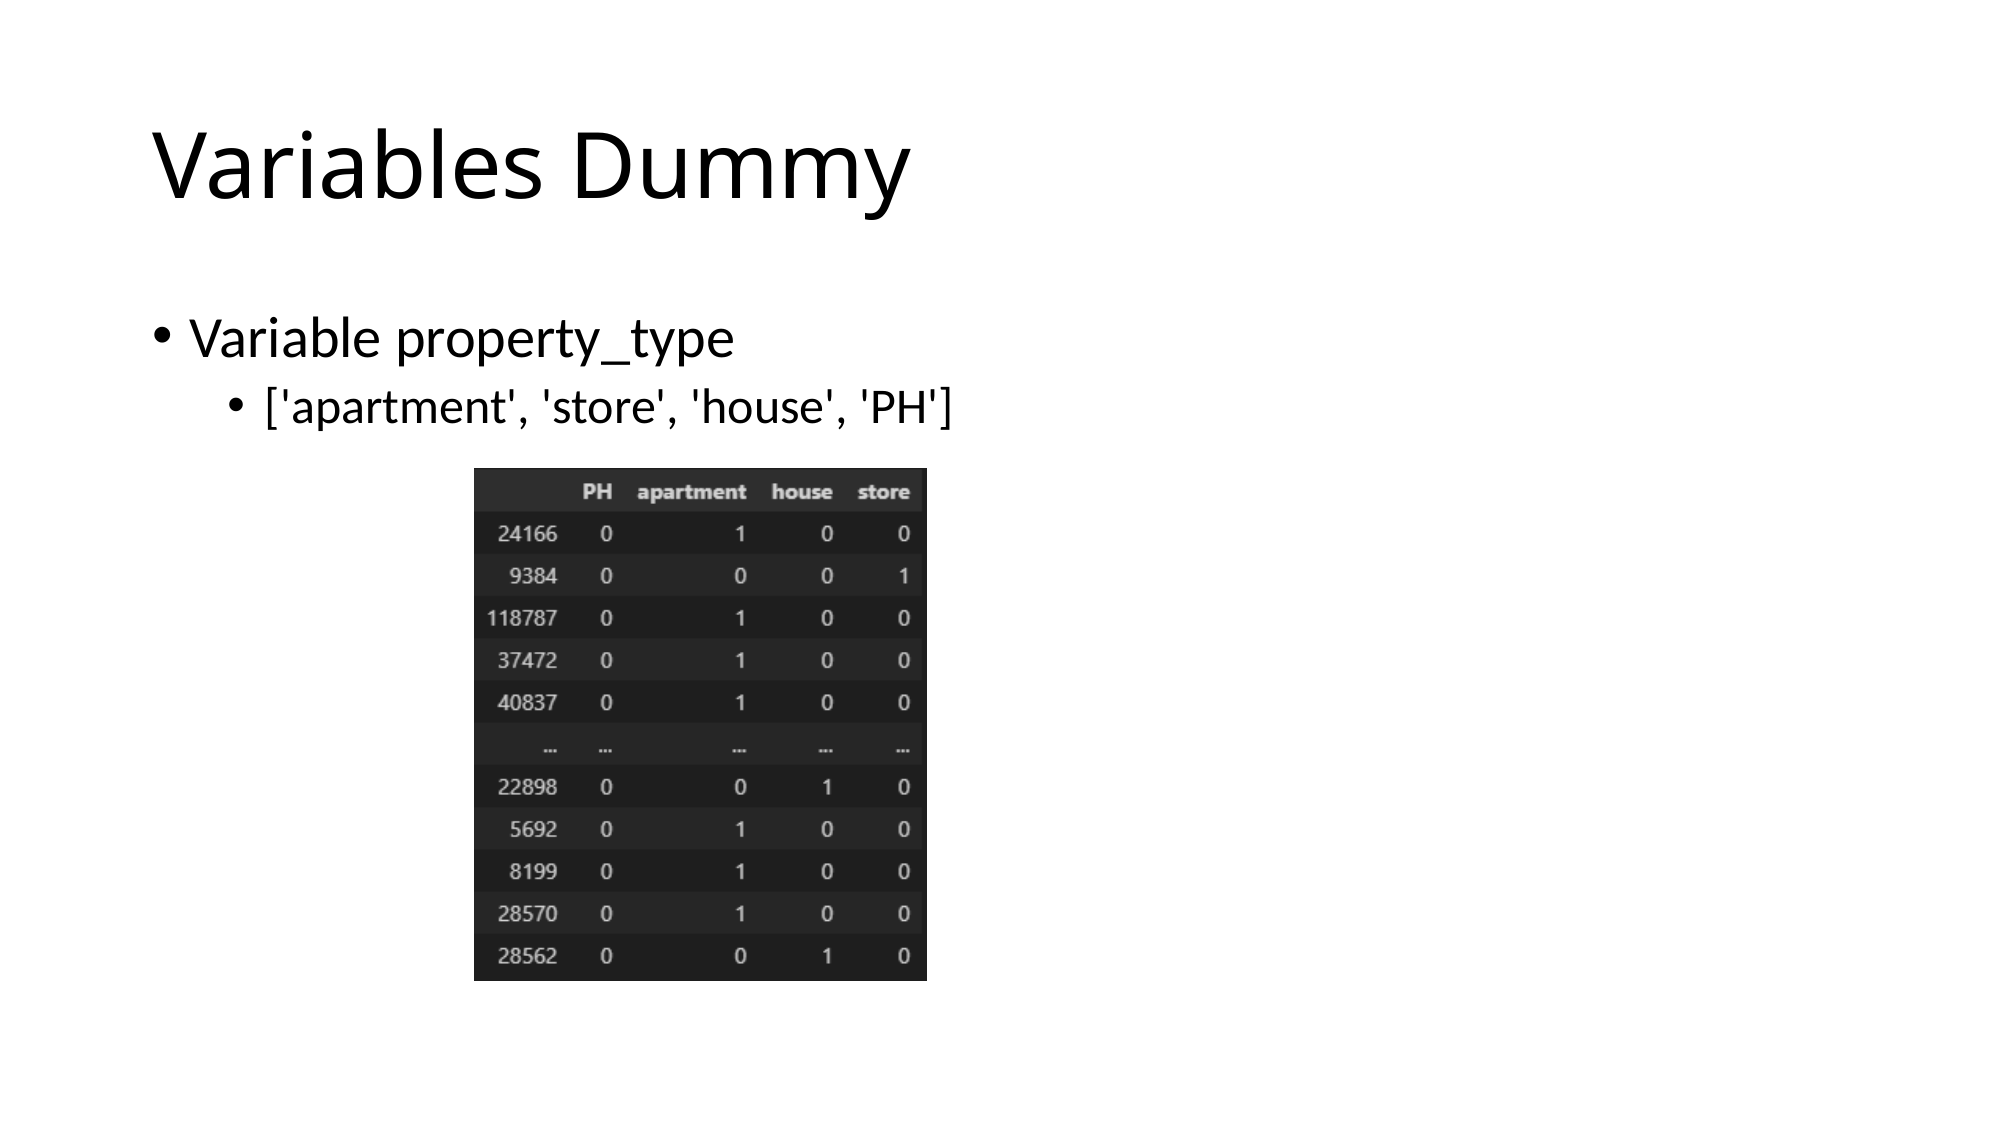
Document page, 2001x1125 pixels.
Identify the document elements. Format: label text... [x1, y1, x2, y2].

picture [474, 468, 927, 981]
list Variable property_type ['apartment', 'store', 'house', 'PH'] [137, 299, 1863, 1014]
title Variables Dummy [137, 59, 1863, 278]
